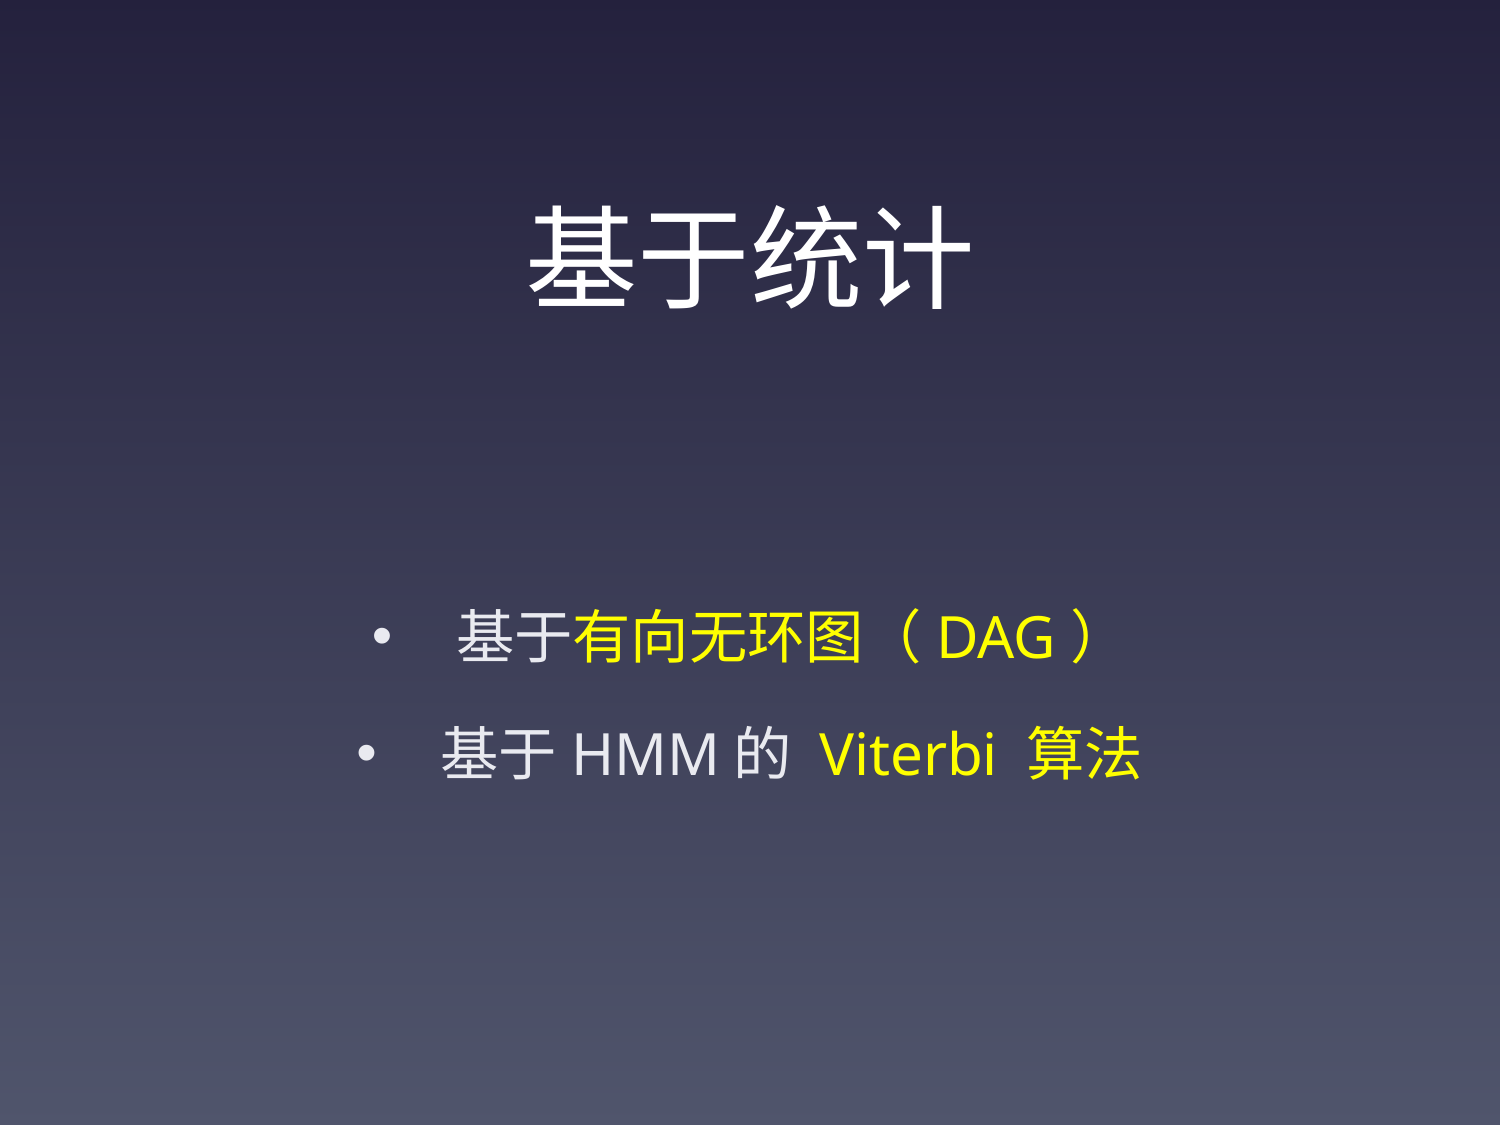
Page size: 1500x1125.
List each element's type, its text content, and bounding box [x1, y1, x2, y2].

title 基于统计 [112, 89, 1388, 331]
subtitle 基于有向无环图（DAG） 基于HMM的 Viterbi 算法 [225, 532, 1275, 821]
